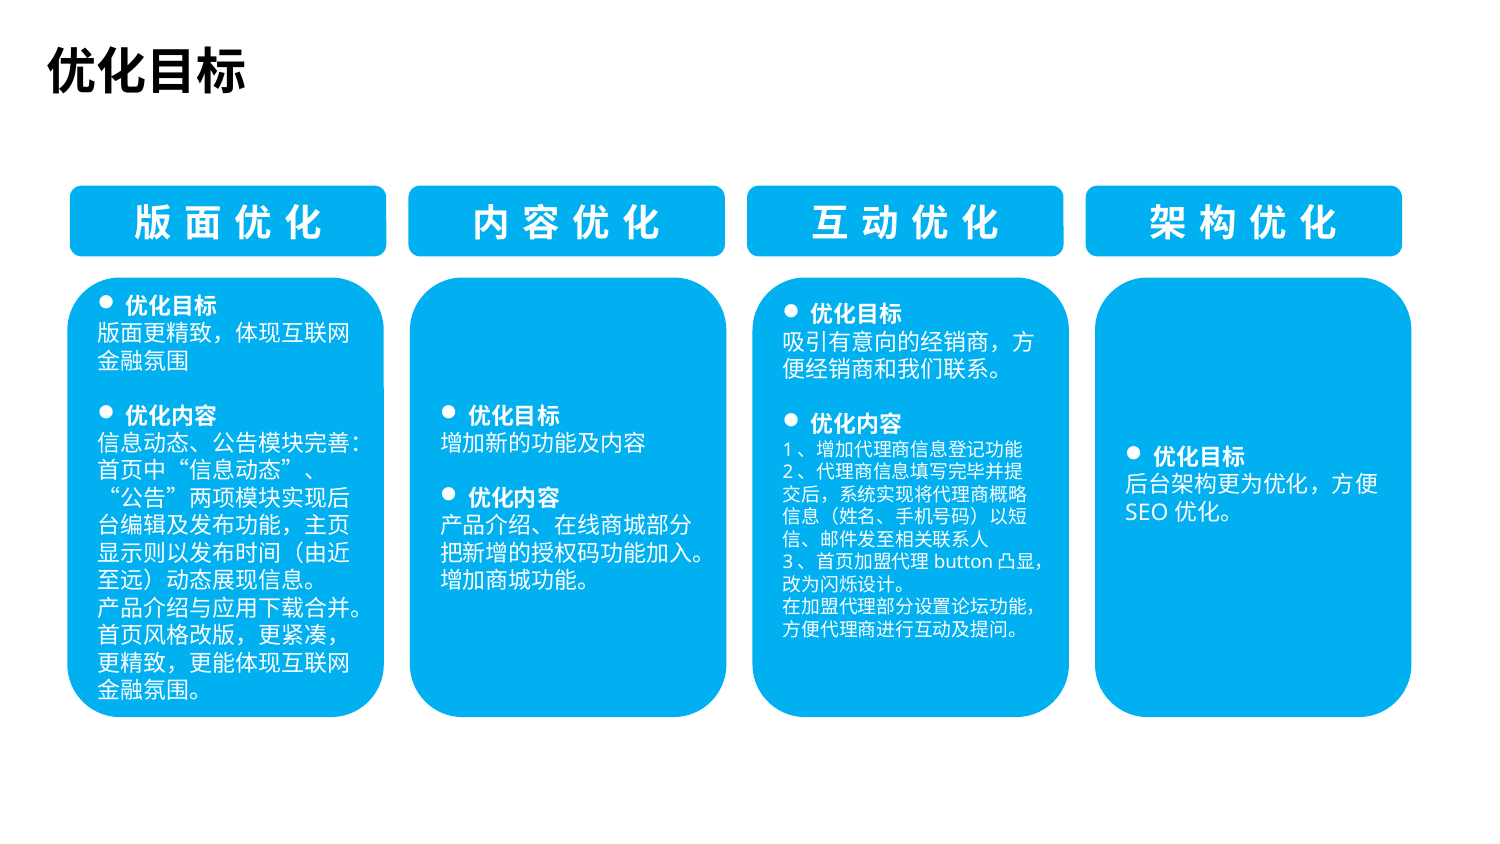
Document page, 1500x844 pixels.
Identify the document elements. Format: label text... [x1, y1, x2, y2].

text_box 优化目标 [32, 32, 328, 107]
text_box 内容优化 [406, 183, 727, 259]
text_box 优化目标 吸引有意向的经销商，方便经销商和我们联系。 优化内容 1、增加代理商信息登记功能 2、代理商信息填写完毕并提交后，系统实现将代理商概略信息（姓名、手机号码）以短信、邮件发至相关联系人 3、首页加盟代理button凸显，改为闪烁设计。 在加盟代理部分设置论坛功能，方便代理商进行互动及提问。 [750, 275, 1072, 720]
text_box 优化目标 后台架构更为优化，方便SEO优化。 [1092, 275, 1414, 720]
text_box 优化目标 版面更精致，体现互联网金融氛围 优化内容 信息动态、公告模块完善：首页中“信息动态”、“公告”两项模块实现后台编辑及发布功能，主页显示则以发布时间（由近至远）动态展现信息。 产品介绍与应用下载合并。 首页风格改版，更紧凑，更精致，更能体现互联网金融氛围。 [65, 275, 386, 720]
text_box 优化目标 增加新的功能及内容 优化内容 产品介绍、在线商城部分把新增的授权码功能加入。 增加商城功能。 [407, 275, 729, 720]
text_box 架构优化 [1083, 183, 1405, 259]
text_box 互动优化 [744, 183, 1066, 259]
text_box 版面优化 [67, 183, 389, 259]
